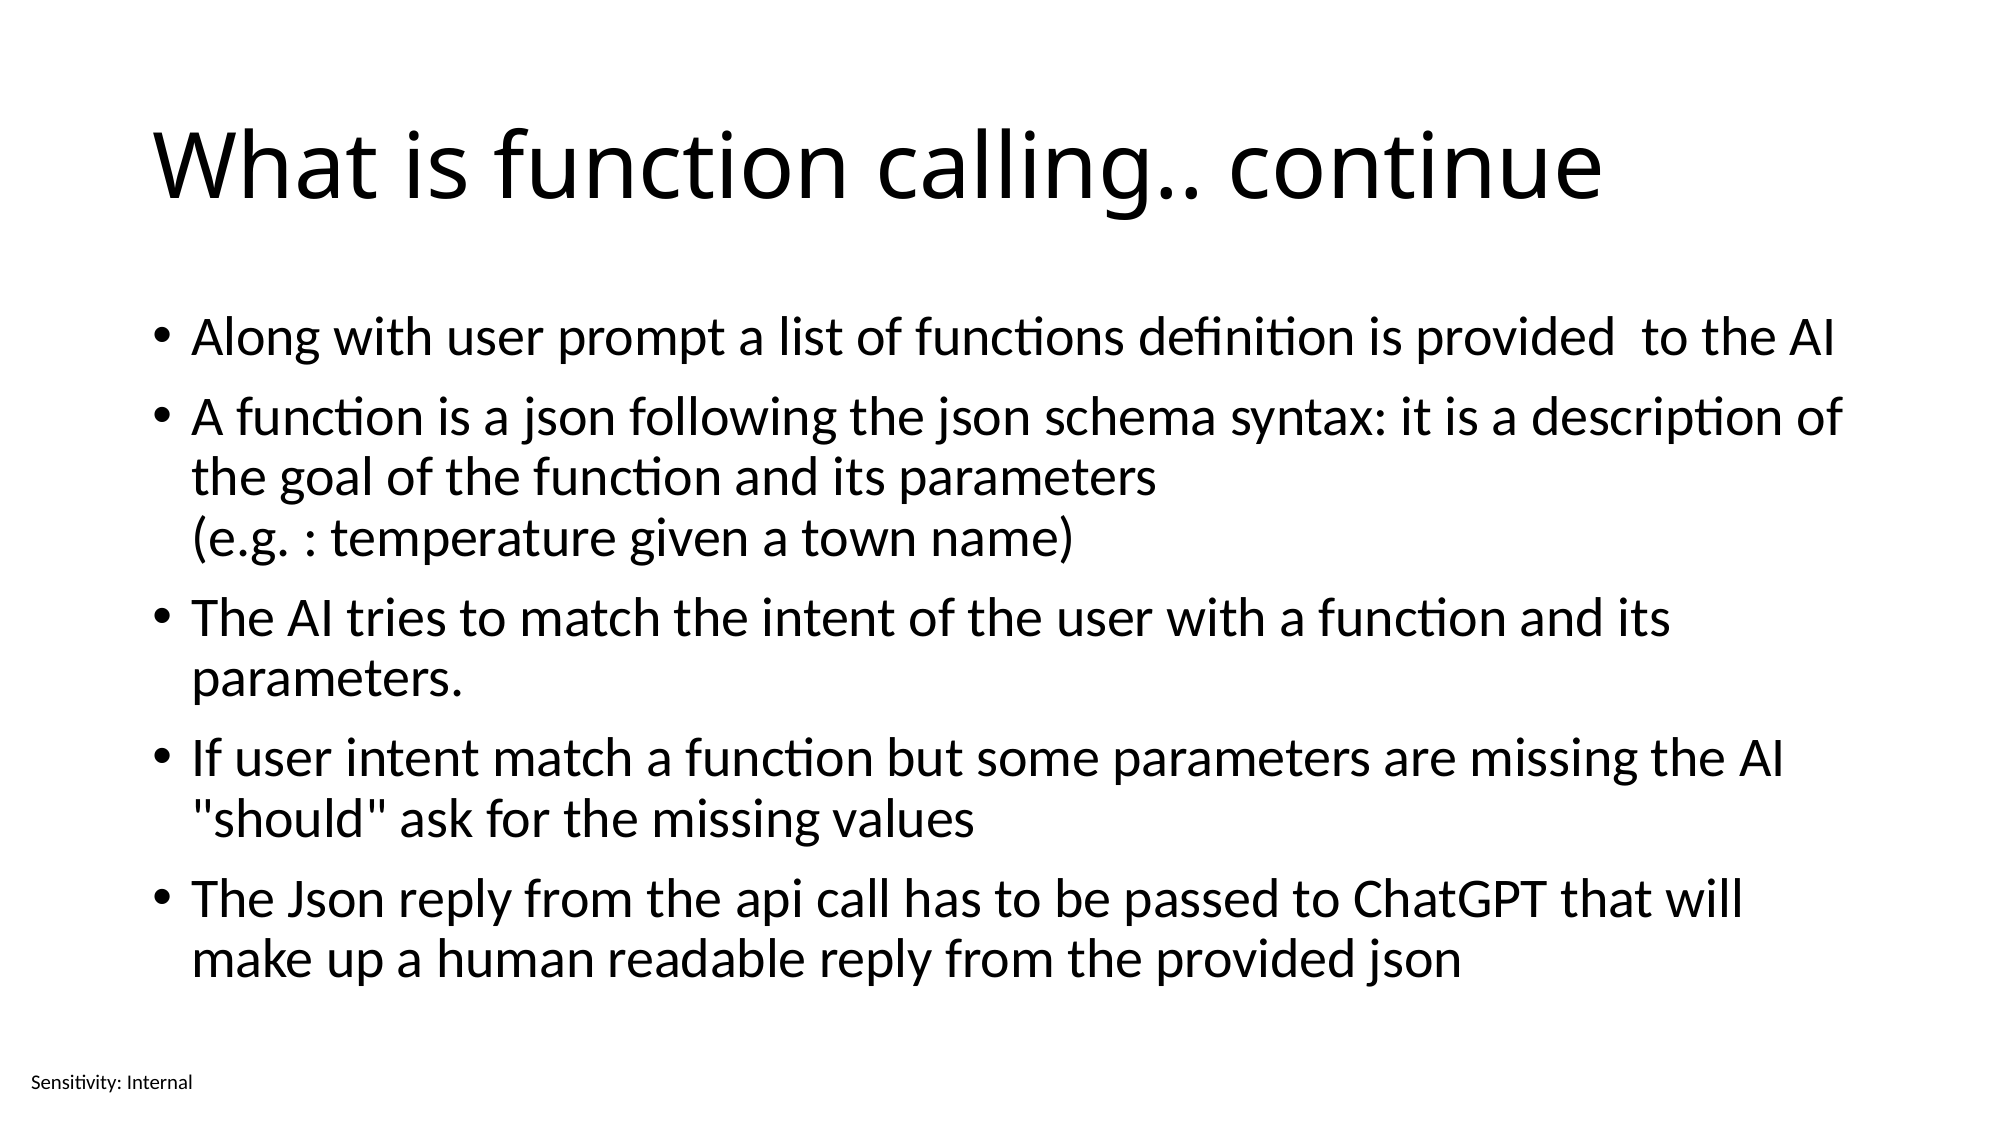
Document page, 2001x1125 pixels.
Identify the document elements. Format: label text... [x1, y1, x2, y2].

title What is function calling.. continue [137, 59, 1863, 278]
list Along with user prompt a list of functions definition is provided to the AI A function is a json following the json schema syntax: it is a description of the goal of the function and its parameters (e.g. : temperature given a town name) The AI tries to match the intent of the user with a function and its parameters. If user intent match a function but some parameters are missing the AI "should" ask for the missing values The Json reply from the api call has to be passed to ChatGPT that will make up a human readable reply from the provided json [137, 299, 1863, 1014]
